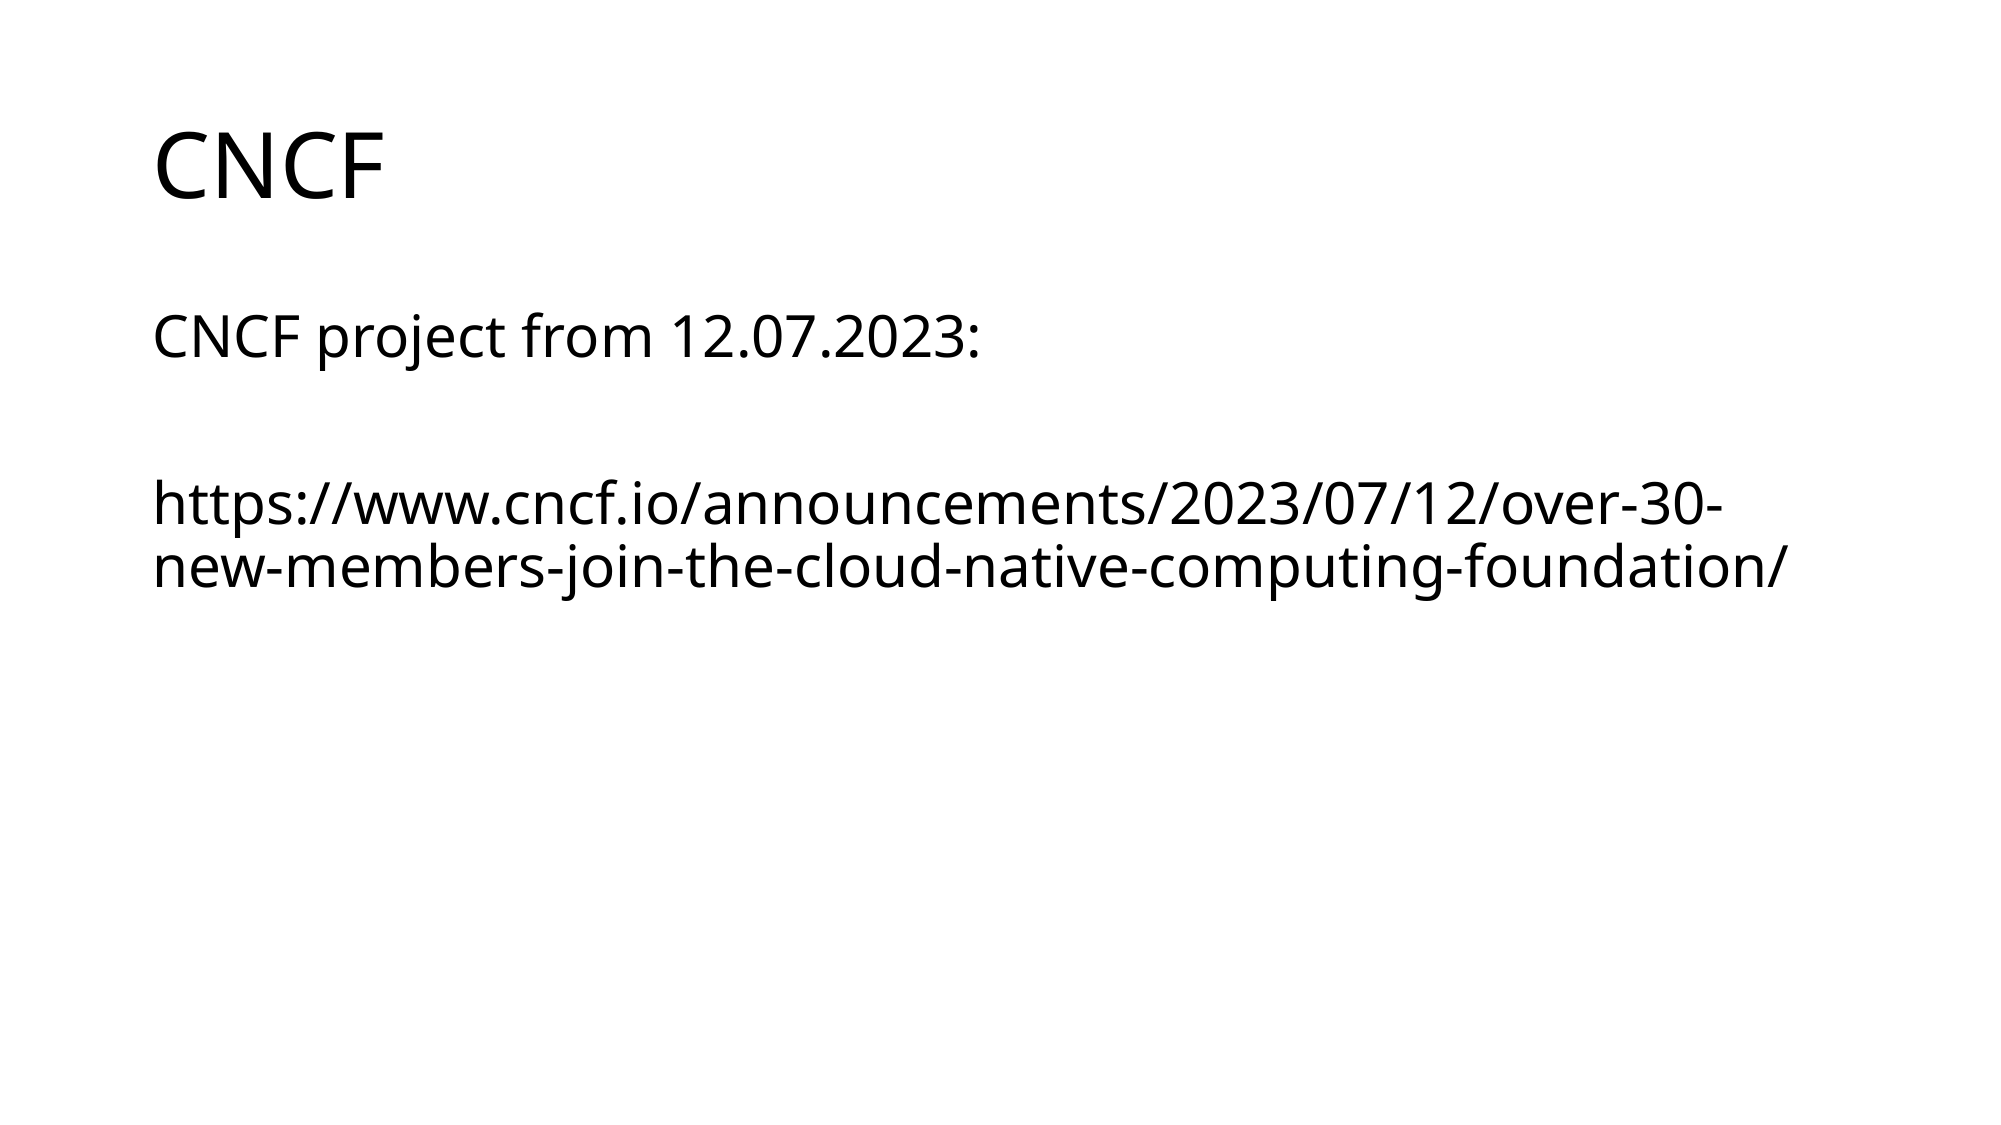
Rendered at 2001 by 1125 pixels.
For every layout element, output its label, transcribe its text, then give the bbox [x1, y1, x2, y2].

list CNCF project from 12.07.2023: https://www.cncf.io/announcements/2023/07/12/over-30-new-members-join-the-cloud-native-computing-foundation/ [137, 299, 1863, 1014]
title CNCF [137, 59, 1863, 278]
